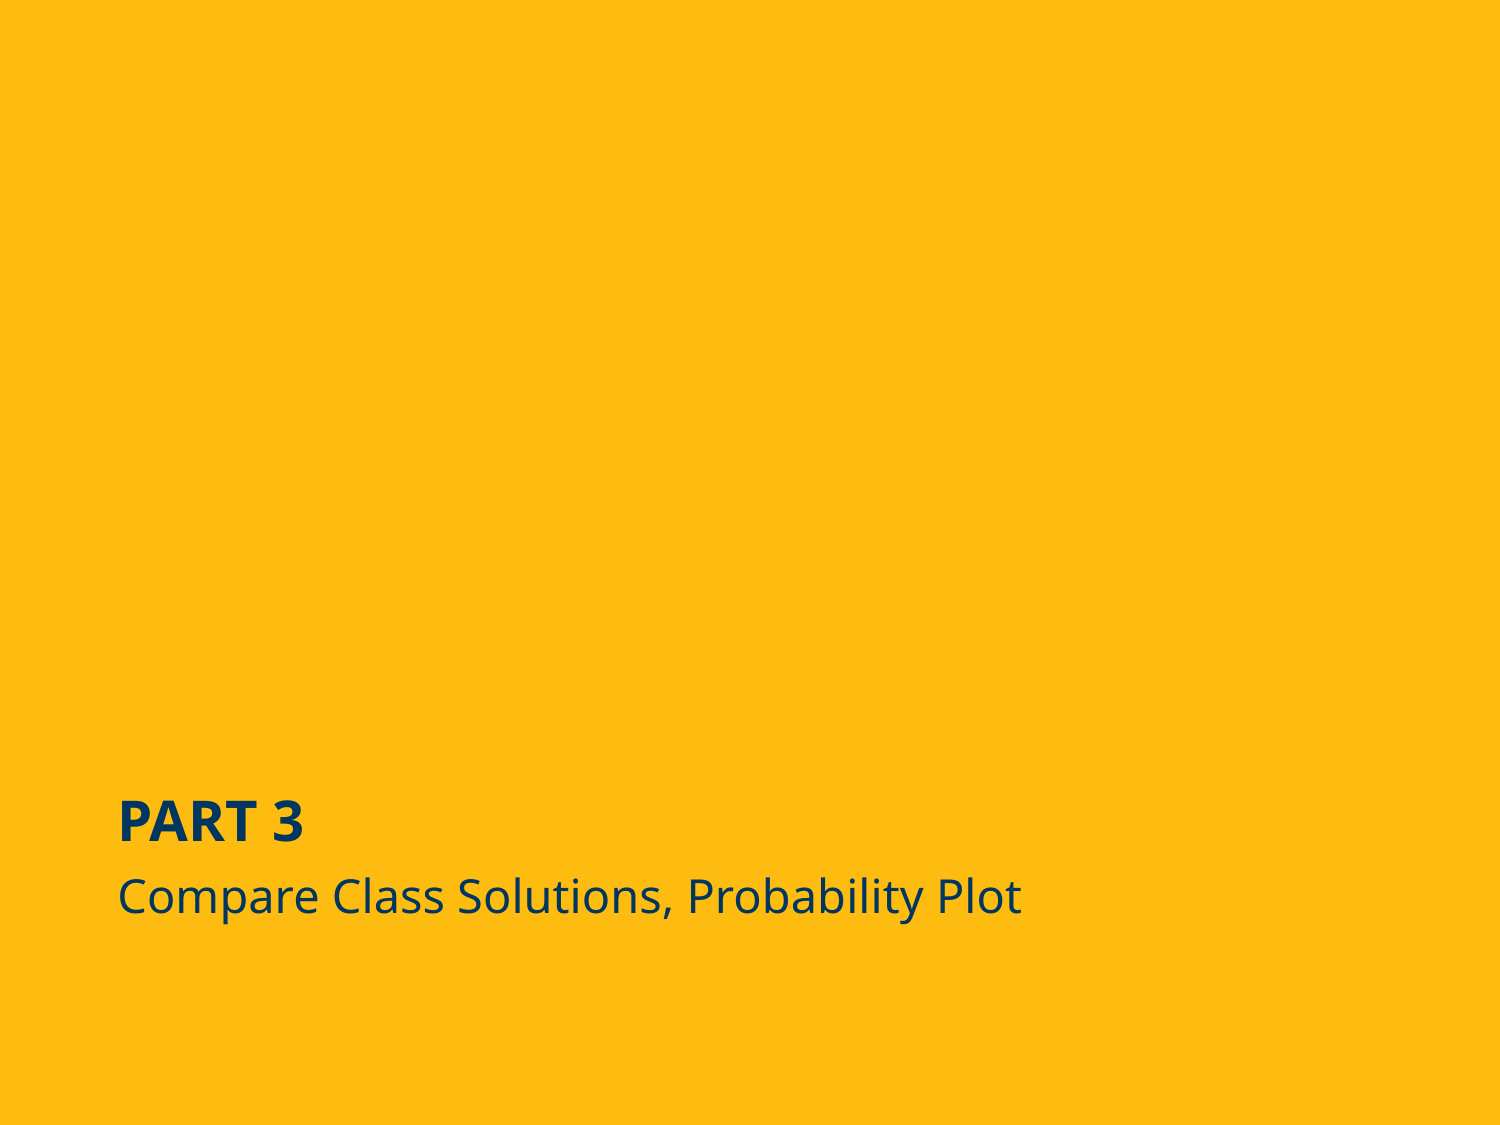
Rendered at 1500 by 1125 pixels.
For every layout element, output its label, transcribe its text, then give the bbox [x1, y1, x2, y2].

title PART 3 [102, 671, 1397, 861]
list Compare Class Solutions, Probability Plot [102, 865, 1397, 1036]
